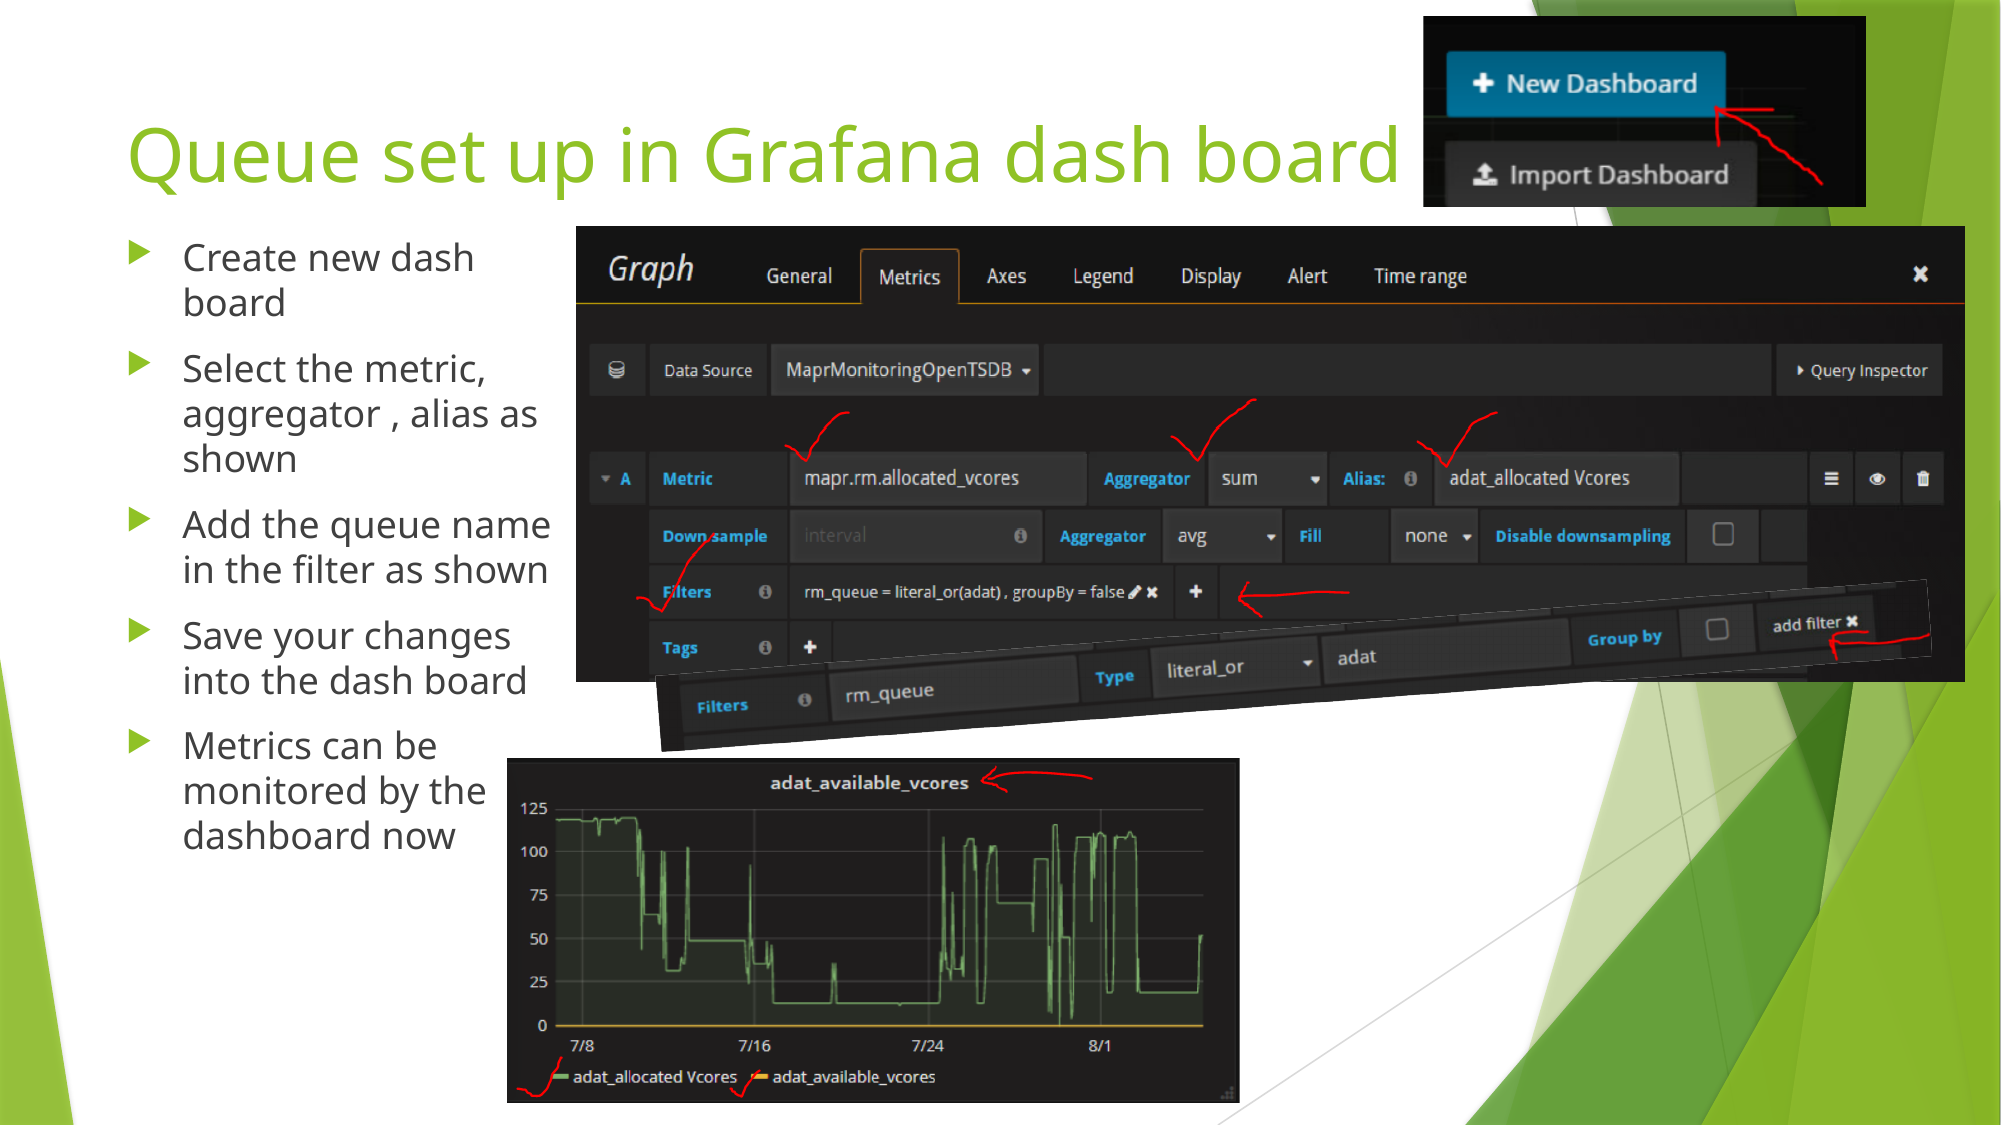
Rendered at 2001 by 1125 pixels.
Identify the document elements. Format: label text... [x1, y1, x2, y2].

picture [506, 757, 1241, 1104]
picture [1422, 15, 1867, 208]
list Create new dash board Select the metric, aggregator , alias as shown Add the queue name in the filter as shown Save your changes into the dash board Metrics can be monitored by the dashboard now [111, 226, 577, 991]
picture [576, 226, 1966, 751]
title Queue set up in Grafana dash board [111, 99, 1522, 226]
